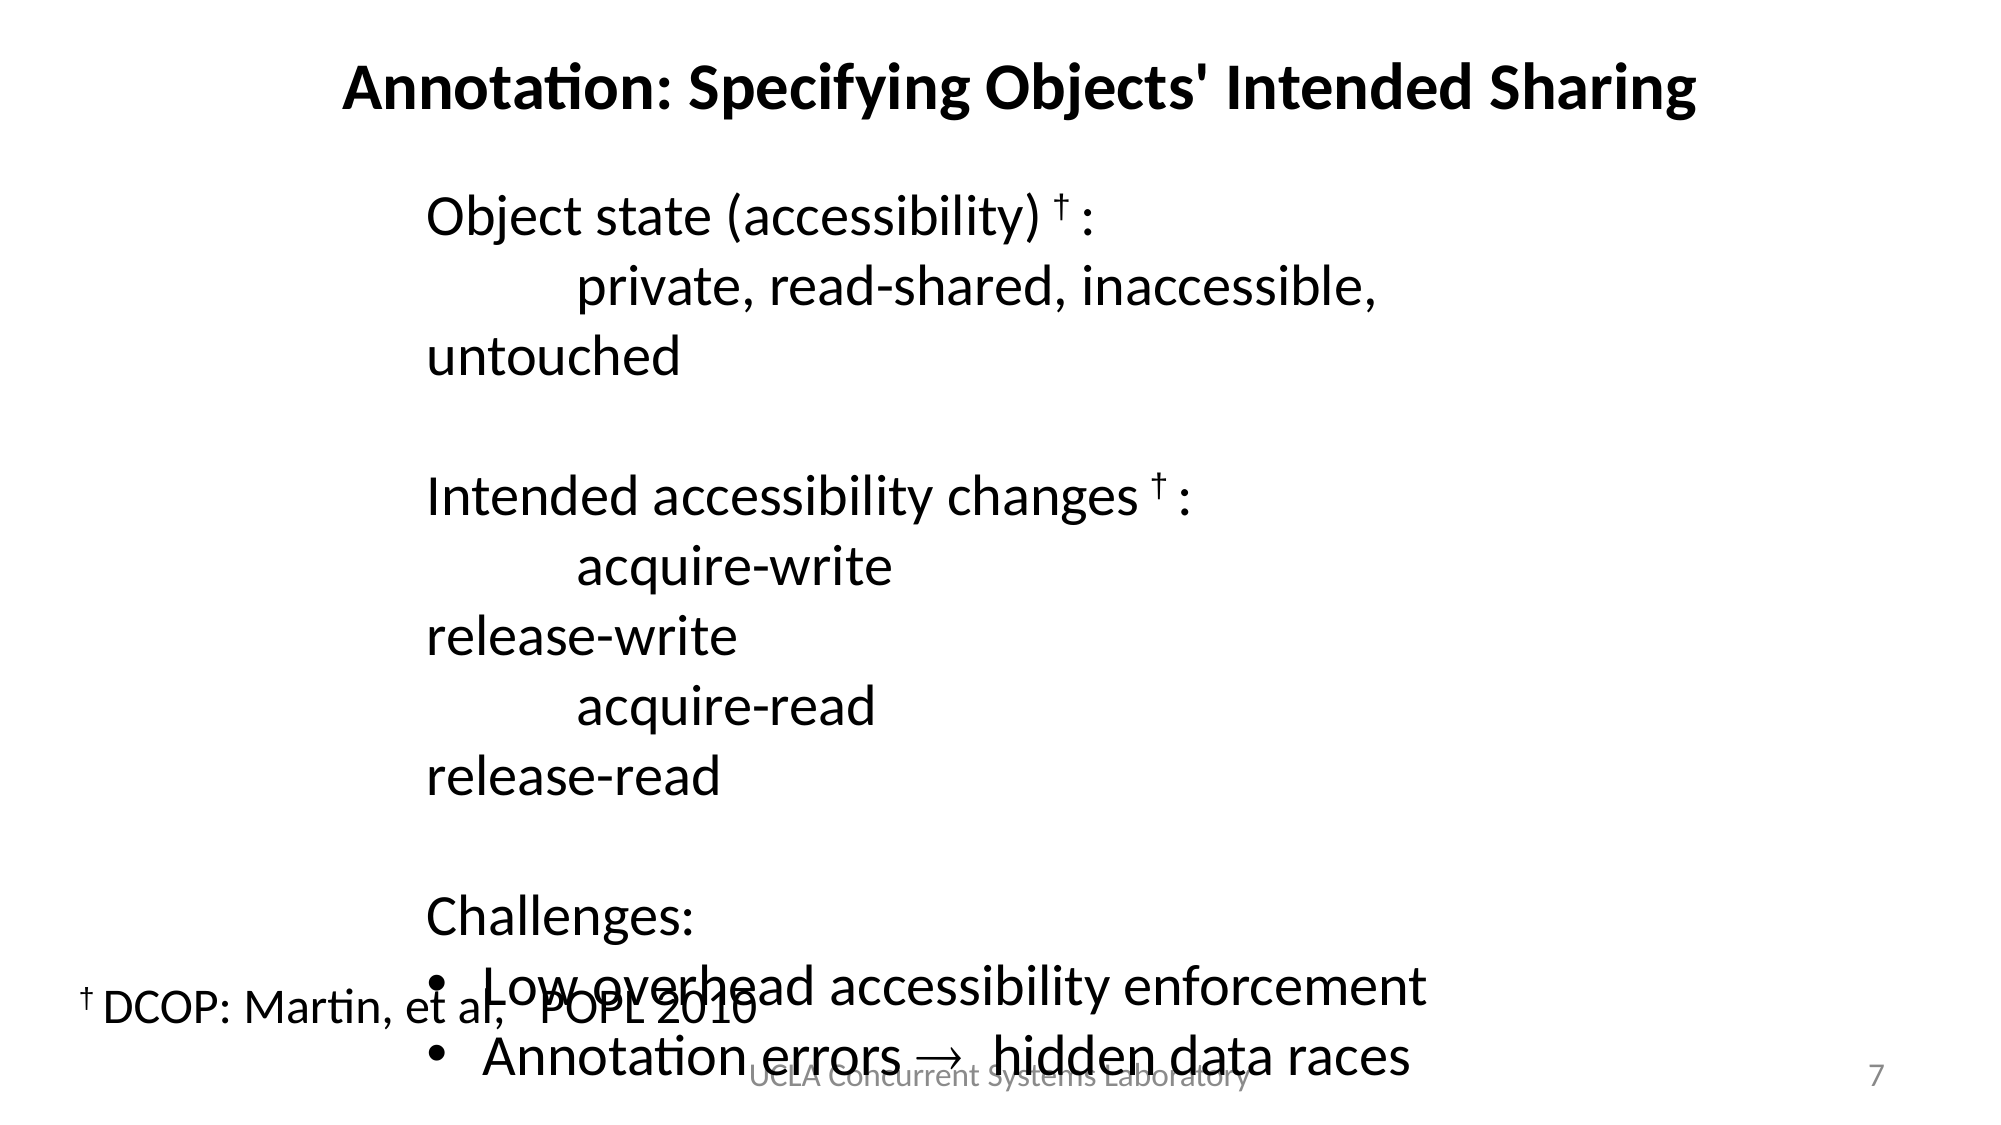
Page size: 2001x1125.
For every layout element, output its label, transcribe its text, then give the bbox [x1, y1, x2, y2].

title Annotation: Specifying Objects' Intended Sharing [324, 31, 1717, 135]
text_box Object state (accessibility) † : private, read-shared, inaccessible, untouched Intended accessibility changes † : acquire-write release-write acquire-read release-read Challenges: Low overhead accessibility enforcement Annotation errors  hidden data races [411, 169, 1636, 1125]
text_box † DCOP: Martin, et al, POPL 2010 [63, 965, 976, 1041]
slide_number 7 [1636, 1042, 1900, 1103]
